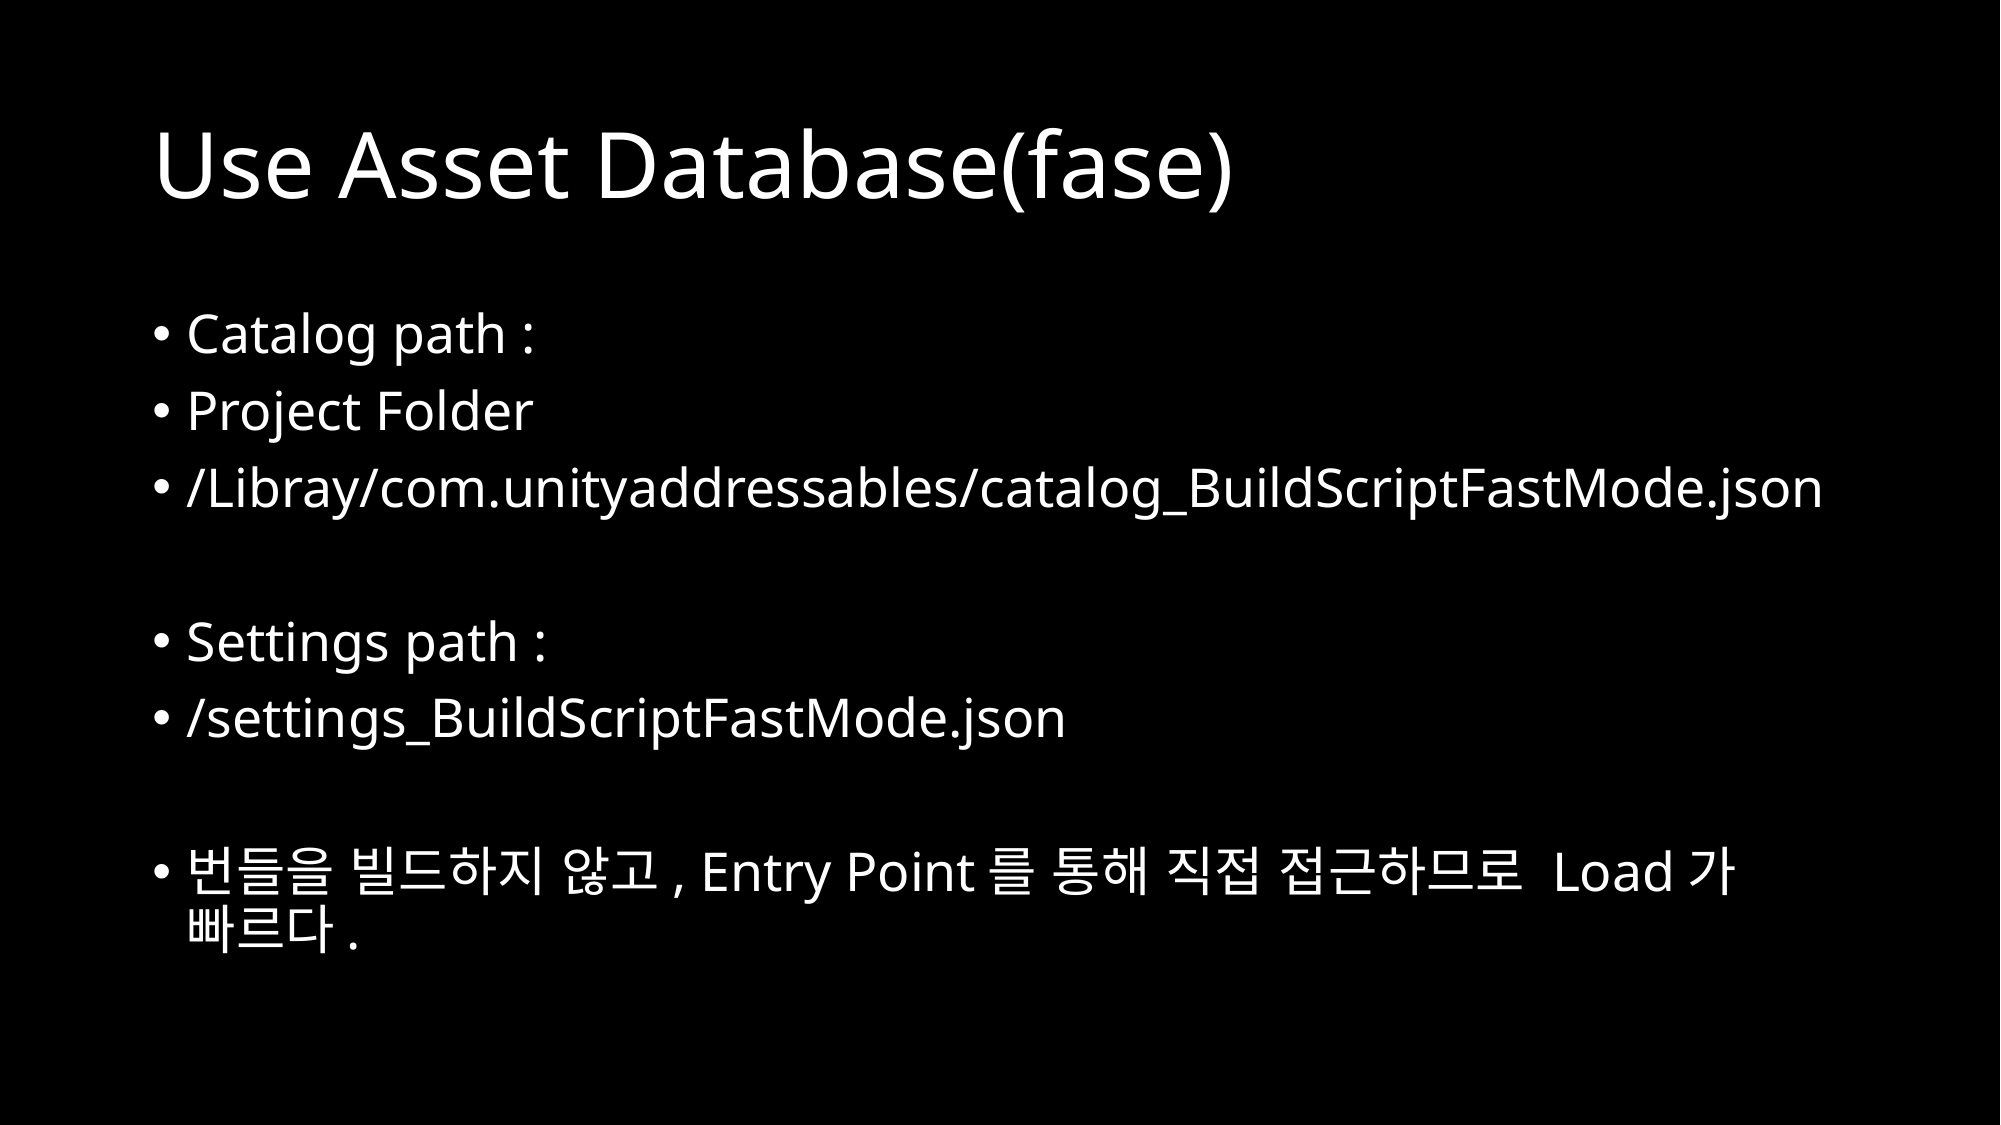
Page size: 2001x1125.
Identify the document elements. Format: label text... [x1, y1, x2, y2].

title Use Asset Database(fase) [137, 59, 1863, 278]
list Catalog path : Project Folder /Libray/com.unityaddressables/catalog_BuildScriptFastMode.json Settings path : /settings_BuildScriptFastMode.json 번들을 빌드하지 않고, Entry Point를 통해 직접 접근하므로 Load가 빠르다. [137, 299, 1863, 1014]
